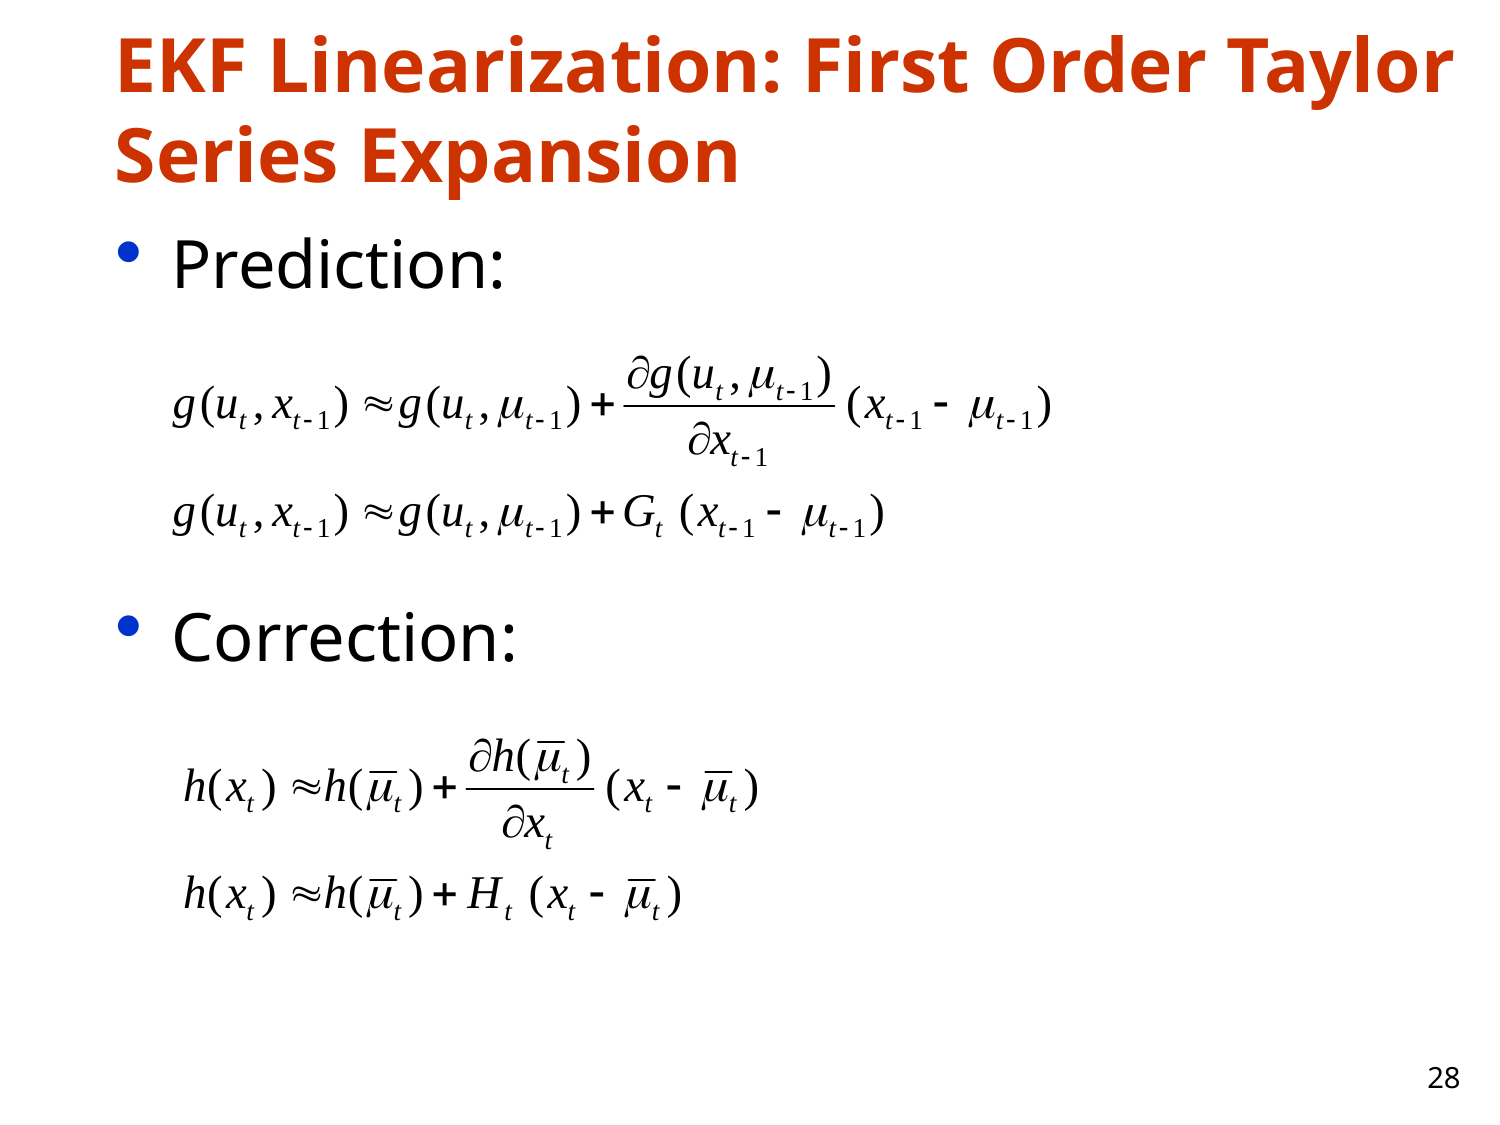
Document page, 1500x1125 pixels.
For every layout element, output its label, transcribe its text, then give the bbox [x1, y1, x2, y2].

title EKF Linearization: First Order Taylor Series Expansion [99, 9, 1482, 206]
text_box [175, 726, 769, 930]
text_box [163, 343, 1060, 547]
list Prediction: Correction: [100, 214, 1480, 1002]
slide_number 28 [1375, 1031, 1476, 1107]
